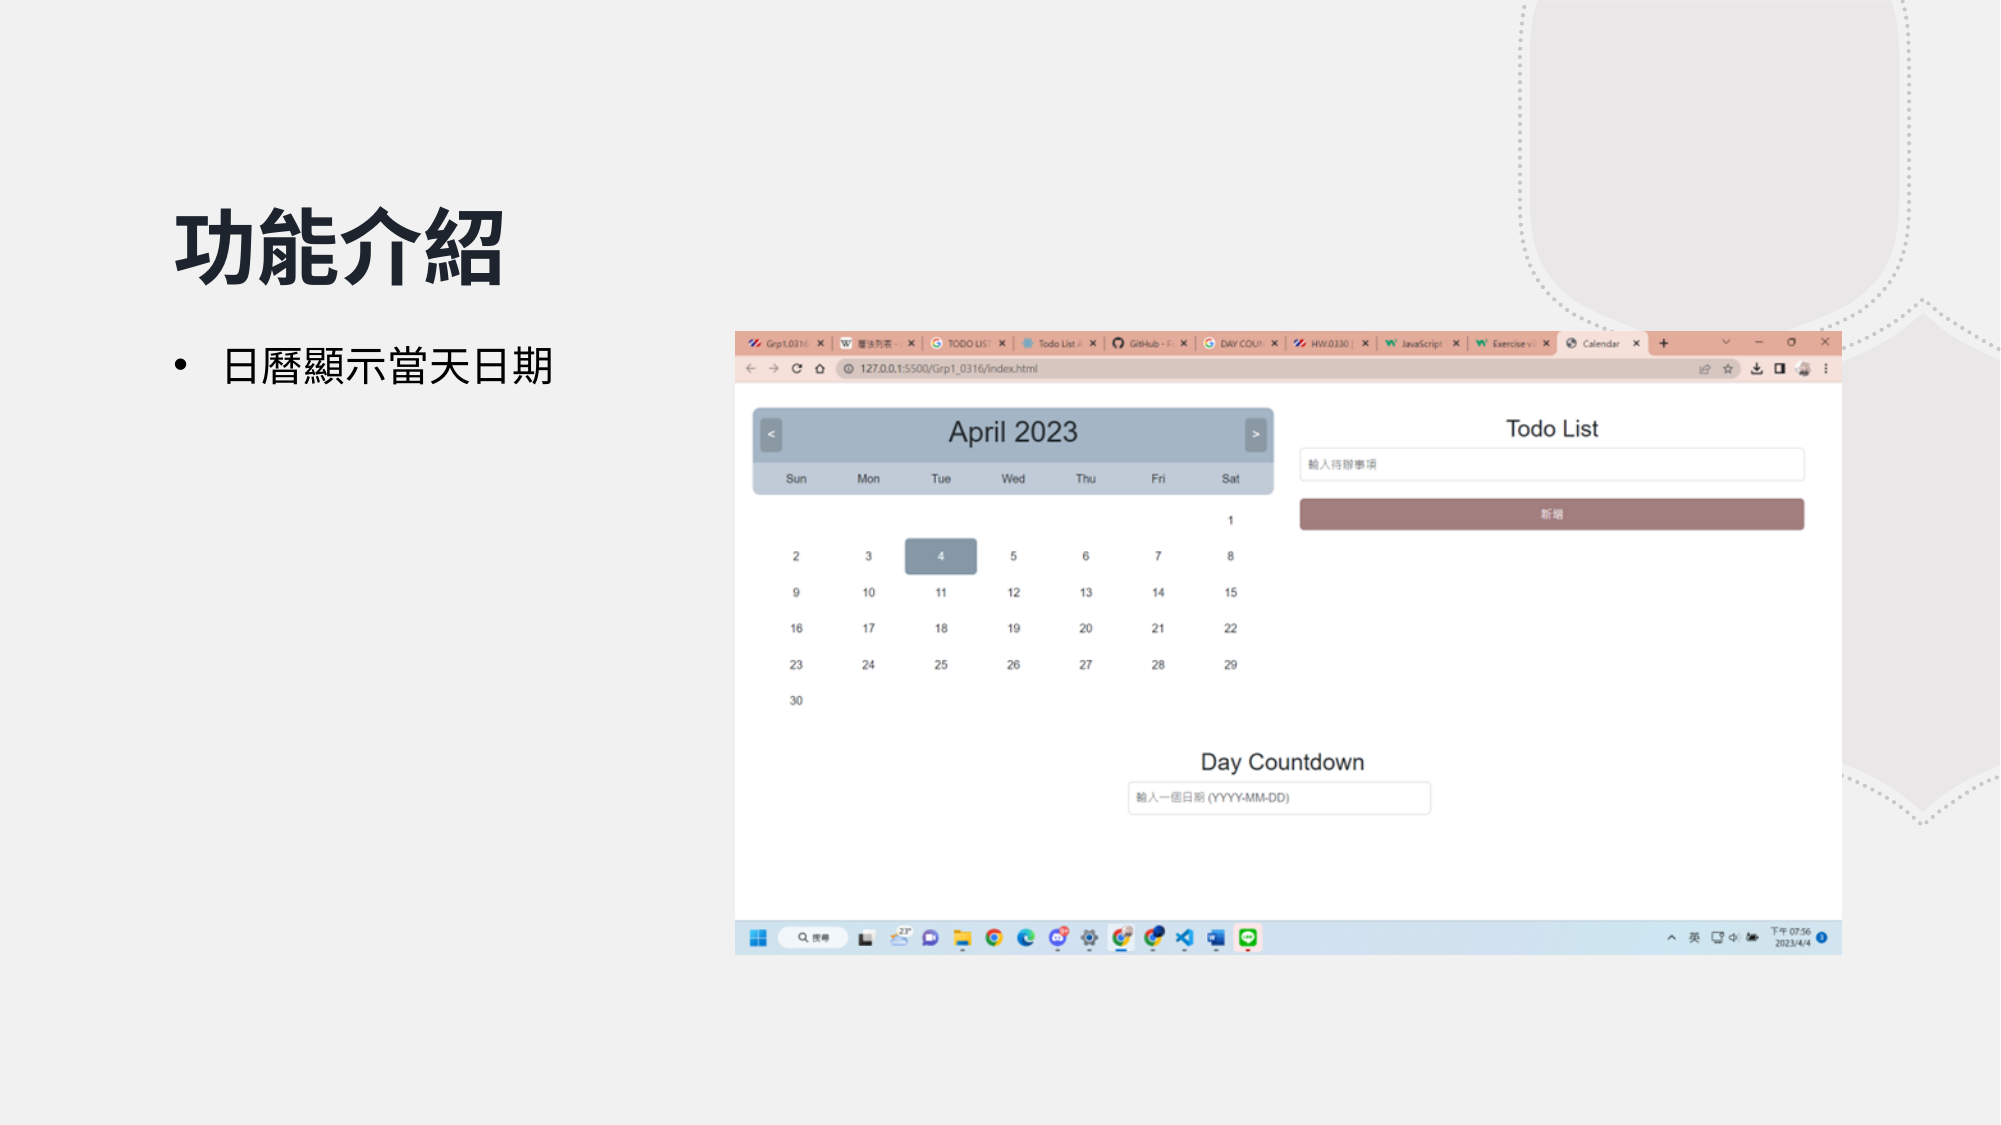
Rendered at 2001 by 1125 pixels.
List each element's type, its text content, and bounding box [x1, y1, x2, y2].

title 功能介紹 [158, 157, 1648, 332]
picture [735, 331, 1842, 955]
text_box 日曆顯示當天日期 [158, 332, 658, 397]
